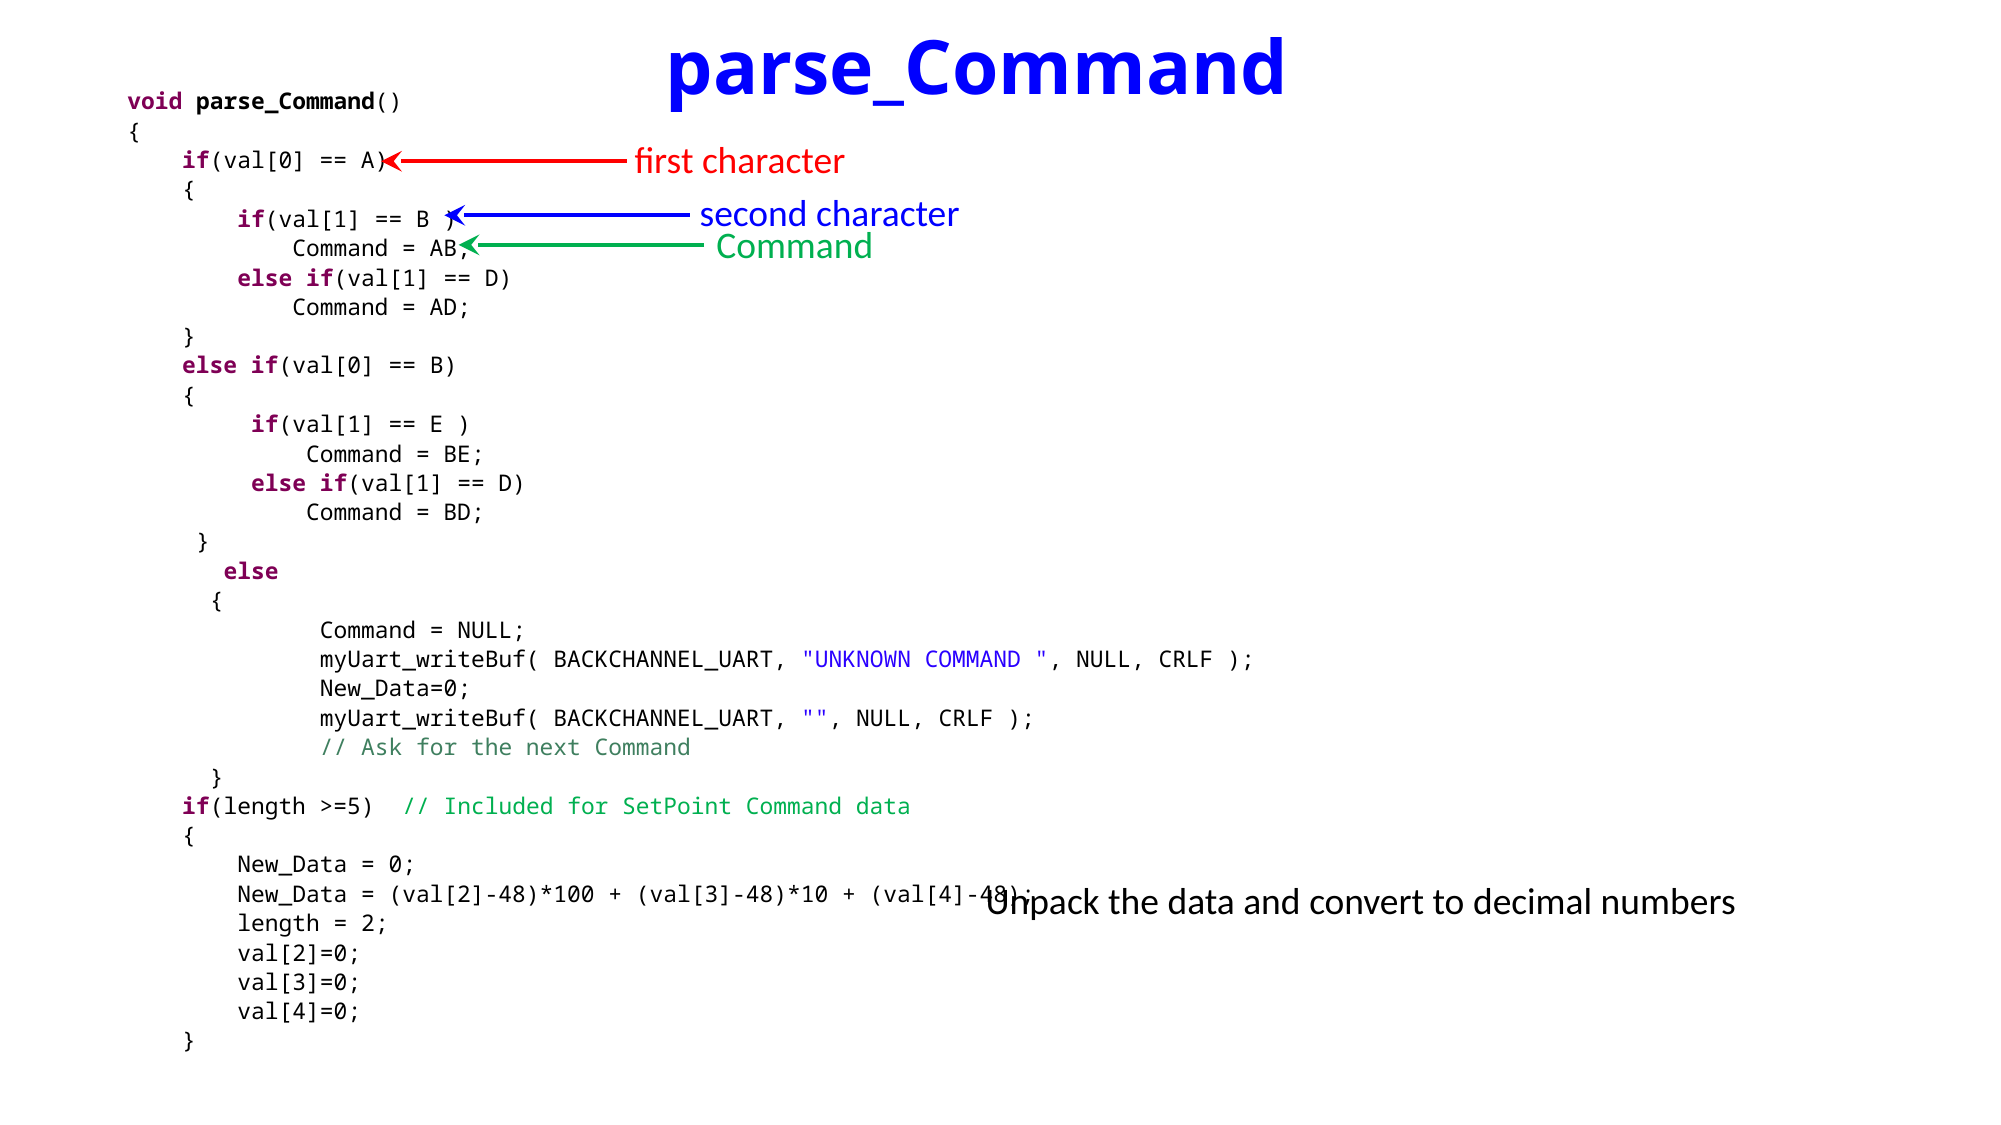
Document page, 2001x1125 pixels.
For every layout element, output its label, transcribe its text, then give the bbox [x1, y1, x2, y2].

title parse_Command [227, 0, 1728, 77]
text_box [112, 77, 1757, 1102]
